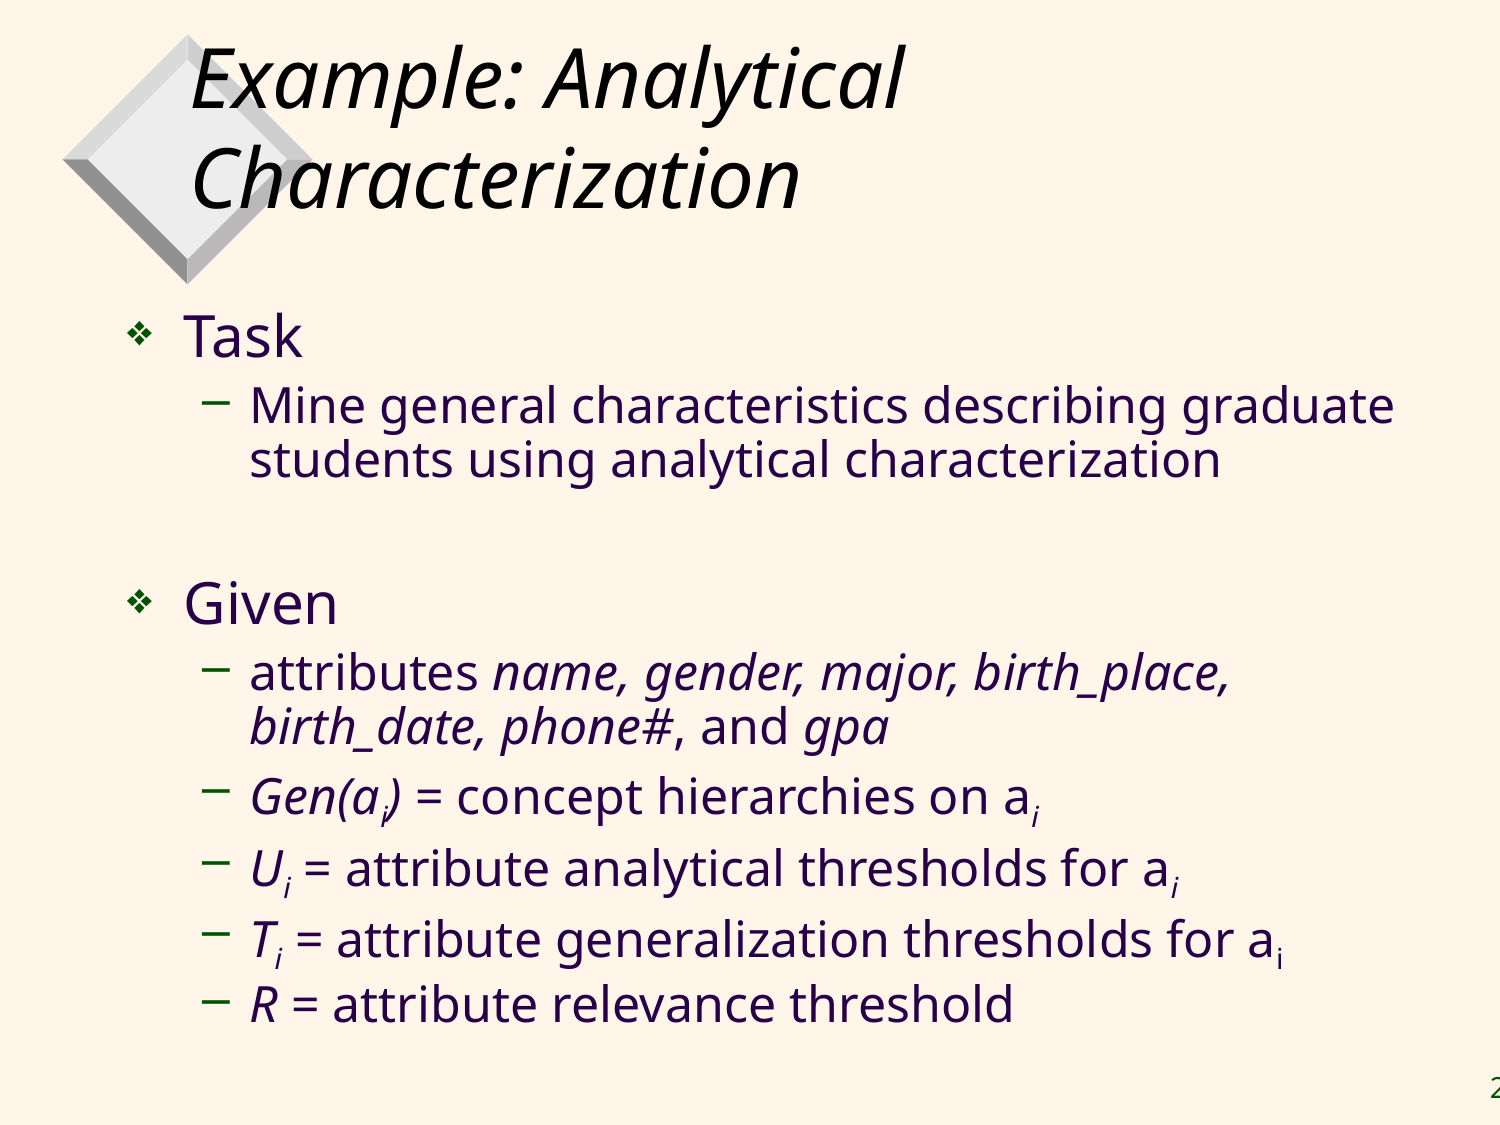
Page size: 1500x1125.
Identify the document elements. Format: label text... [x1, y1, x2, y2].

title Example: Analytical Characterization [174, 74, 1454, 176]
list Task Mine general characteristics describing graduate students using analytical characterization Given attributes name, gender, major, birth_place, birth_date, phone#, and gpa Gen(ai) = concept hierarchies on ai Ui = attribute analytical thresholds for ai Ti = attribute generalization thresholds for ai R = attribute relevance threshold [112, 299, 1438, 1038]
